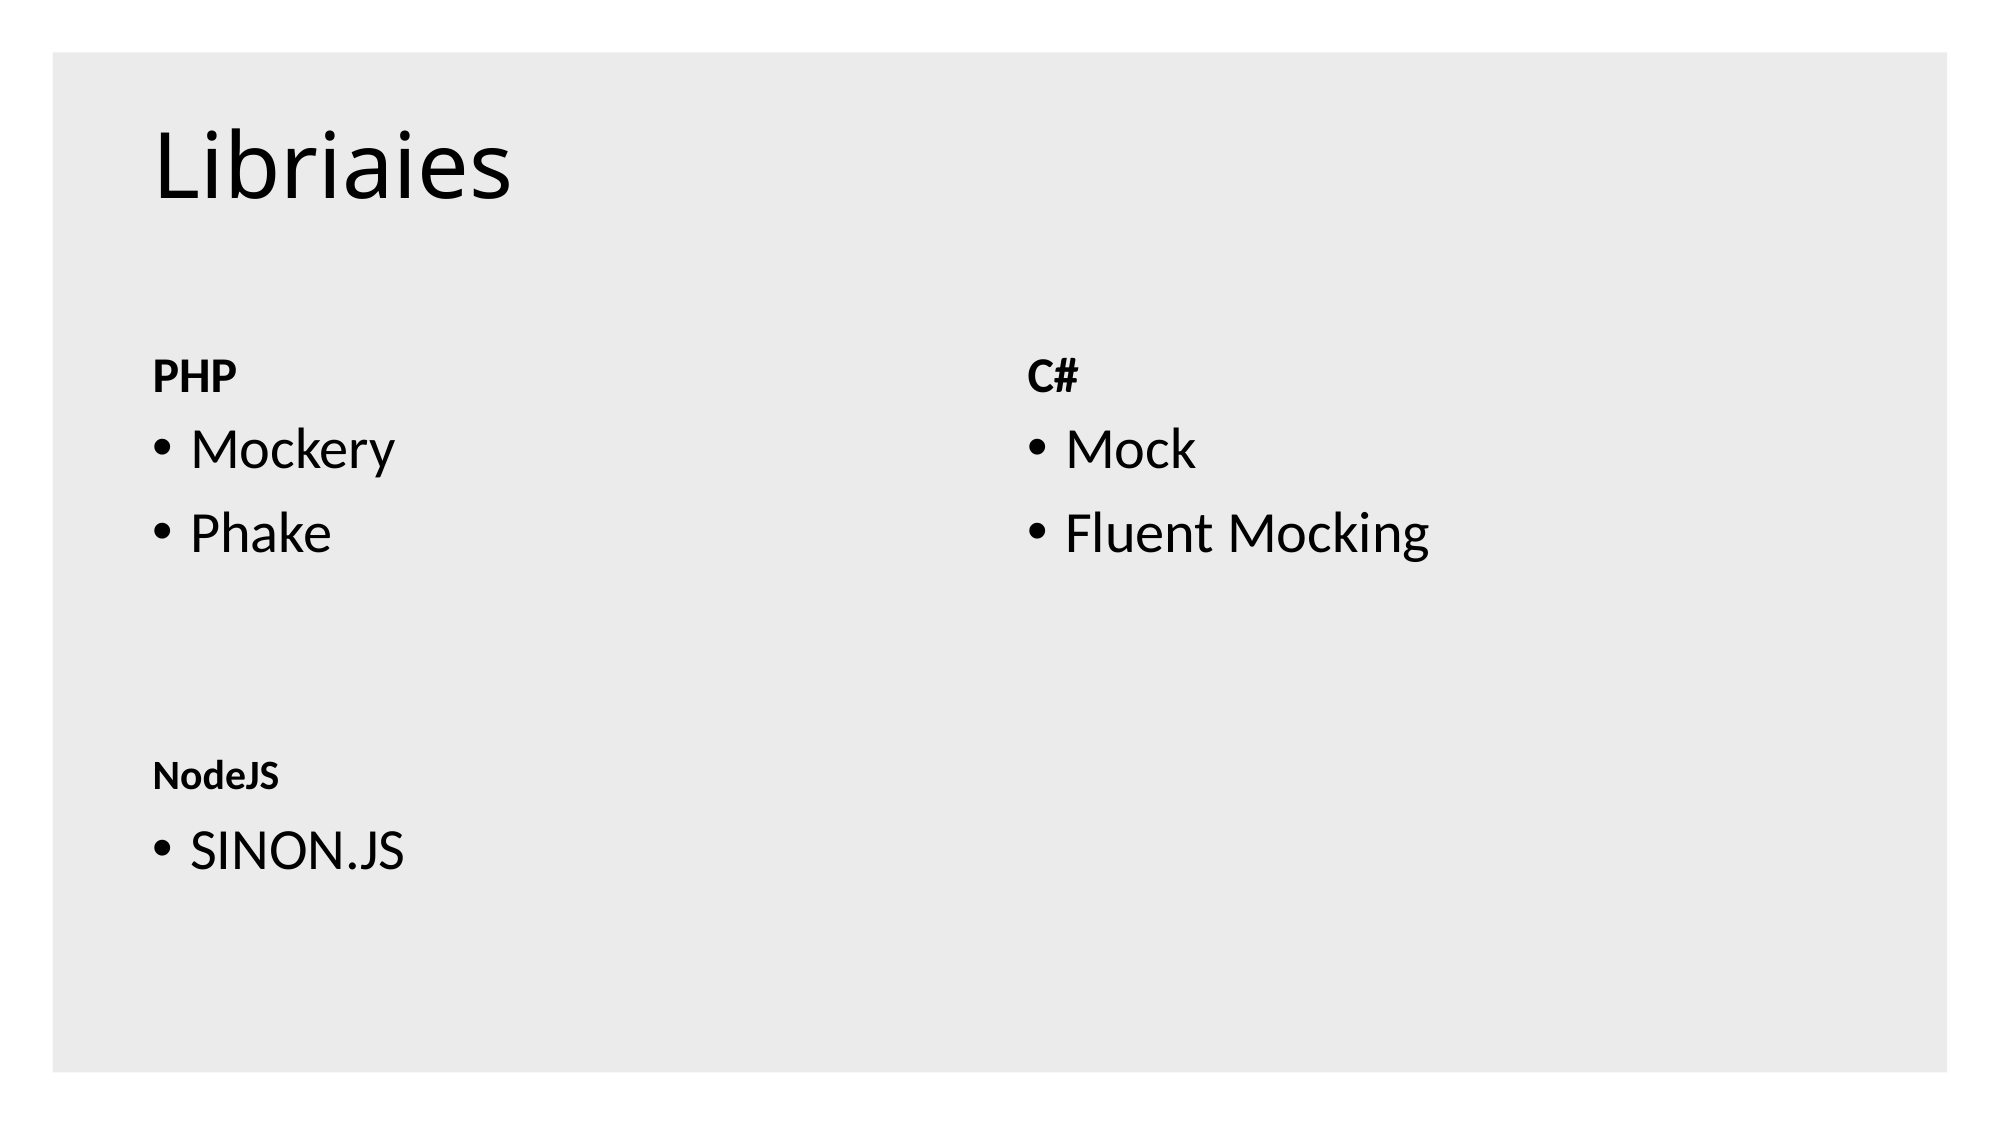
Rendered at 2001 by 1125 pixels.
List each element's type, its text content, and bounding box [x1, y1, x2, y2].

list Mockery Phake NodeJS SINON.JS [137, 410, 984, 1016]
text_box [52, 51, 1948, 1073]
list Mock Fluent Mocking [1012, 410, 1863, 1016]
list PHP [137, 275, 984, 410]
title Libriaies [137, 59, 1863, 278]
list C# [1012, 275, 1863, 410]
